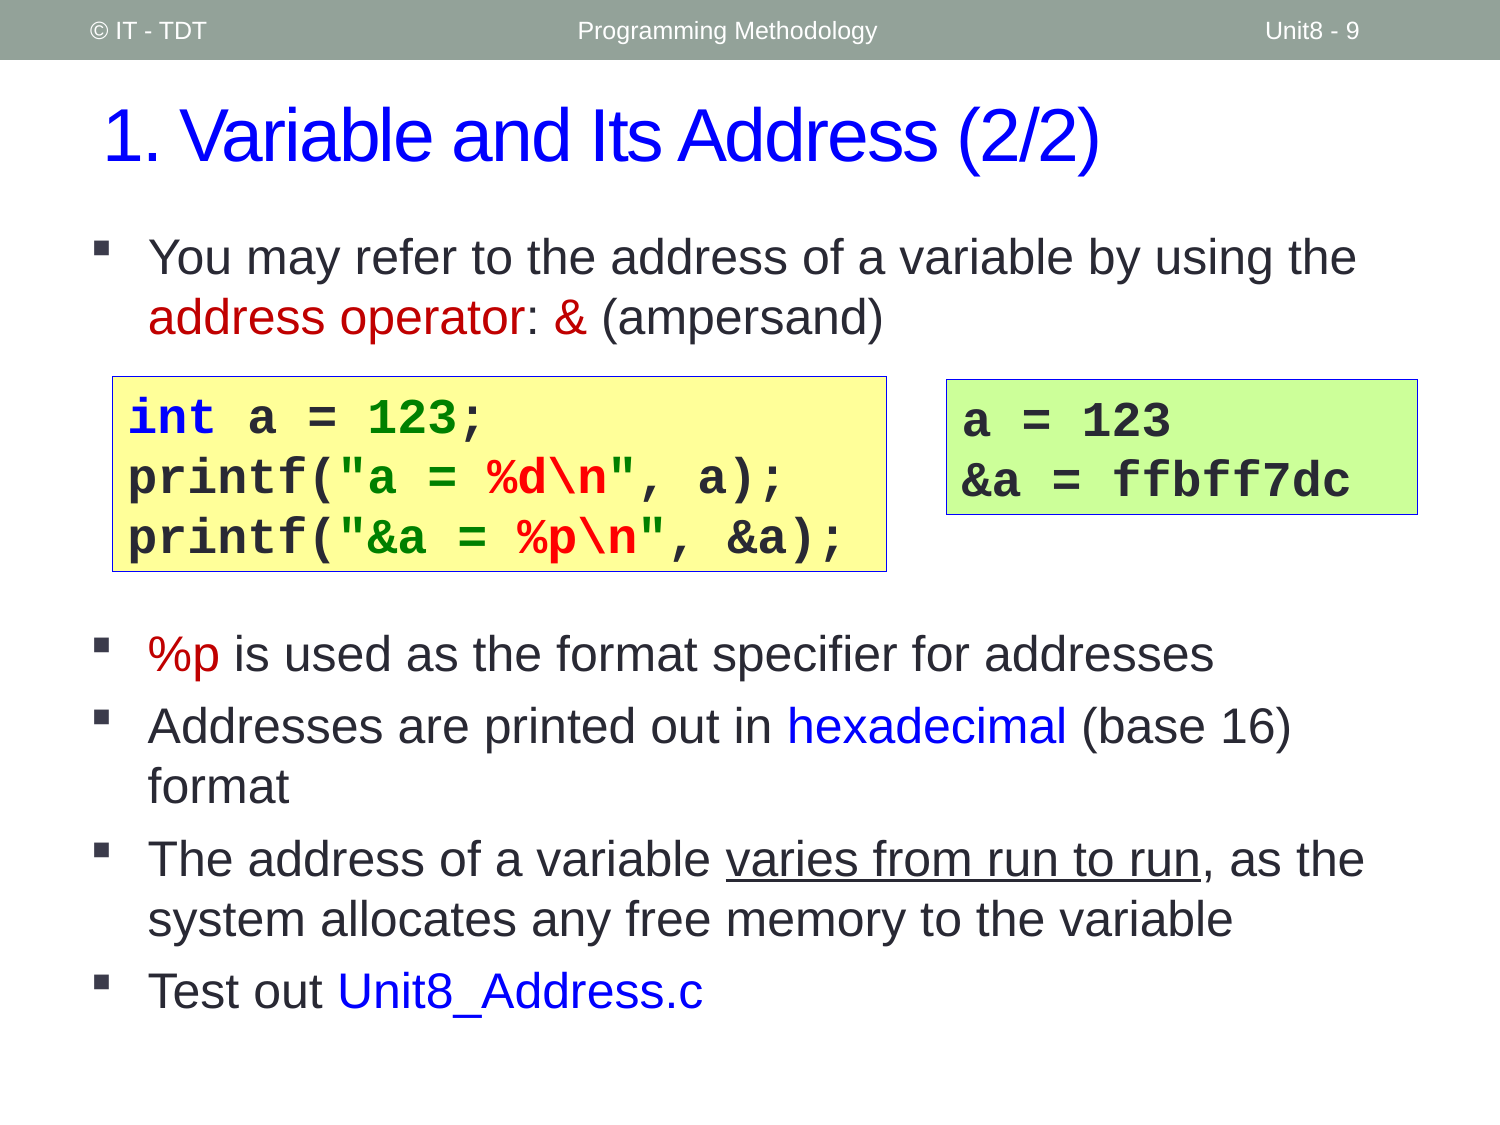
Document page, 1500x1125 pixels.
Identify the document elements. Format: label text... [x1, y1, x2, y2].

footer Programming Methodology [562, 3, 1238, 57]
slide_number Unit8 - 9 [1250, 3, 1425, 57]
text_box a = 123 &a = ffbff7dc [946, 379, 1418, 515]
list You may refer to the address of a variable by using the address operator: & (ampersand) [75, 217, 1389, 386]
title 1. Variable and Its Address (2/2) [87, 62, 1463, 200]
slide_number © IT - TDT [75, 3, 550, 57]
text_box int a = 123; printf("a = %d\n", a); printf("&a = %p\n", &a); [112, 376, 887, 572]
text_box %p is used as the format specifier for addresses Addresses are printed out in hexadecimal (base 16) format The address of a variable varies from run to run, as the system allocates any free memory to the variable Test out Unit8_Address.c [74, 613, 1443, 1035]
